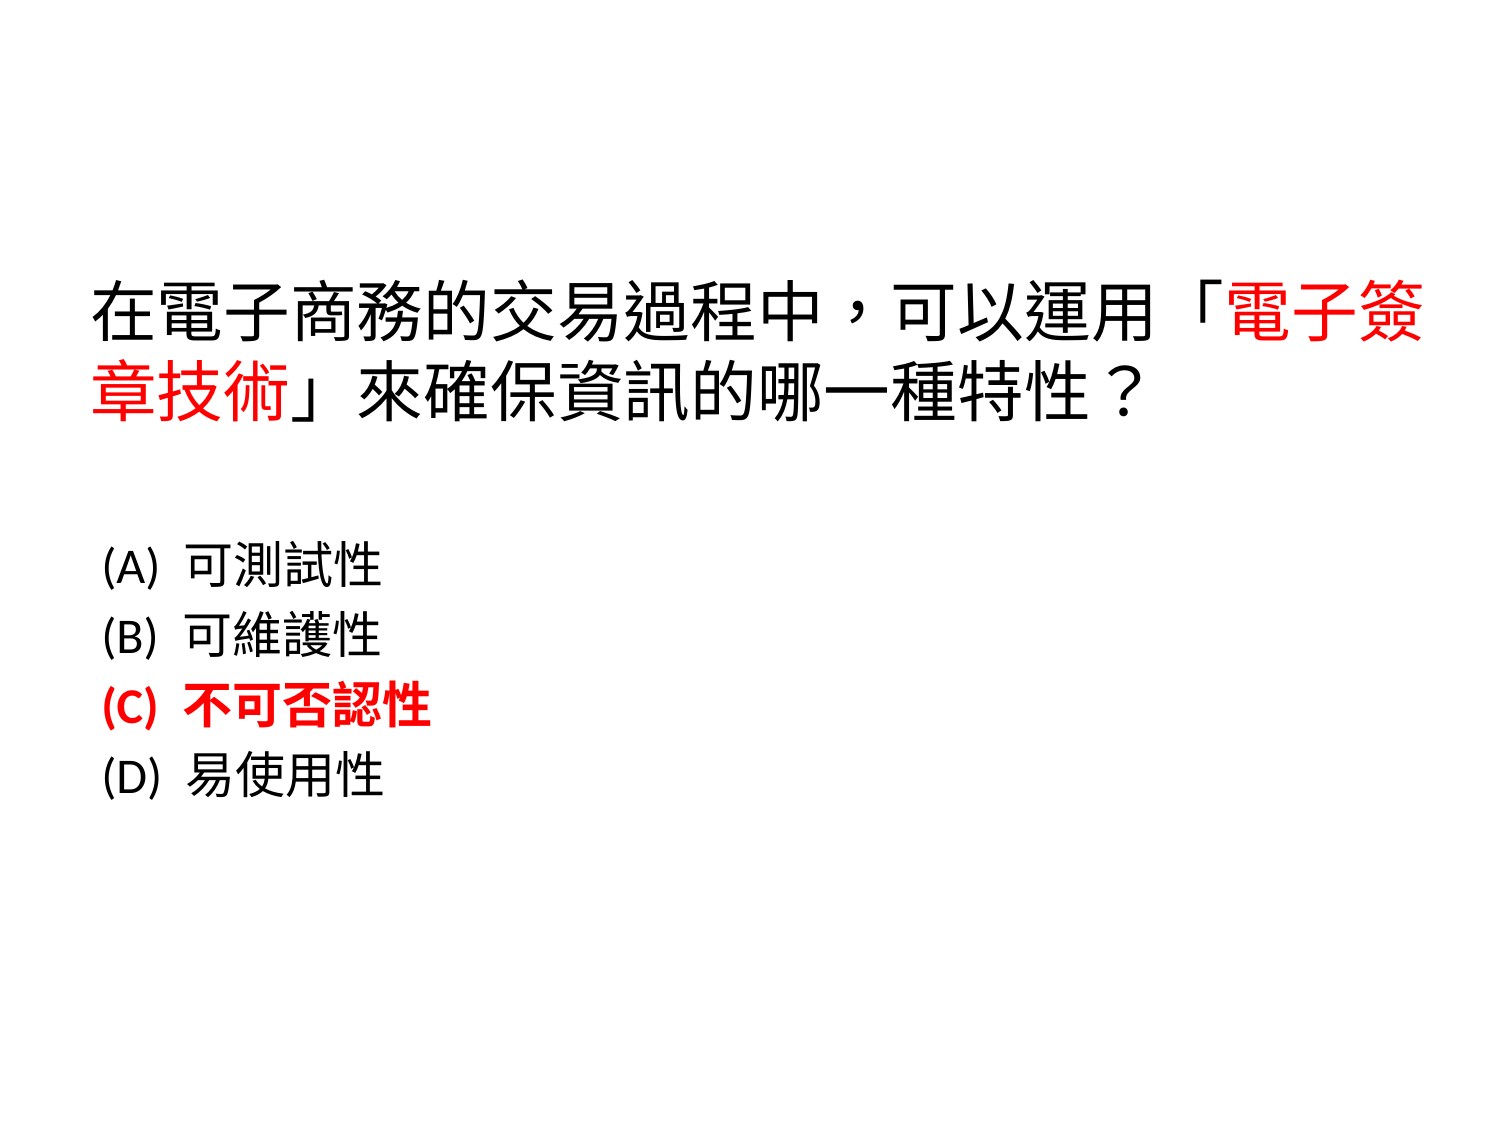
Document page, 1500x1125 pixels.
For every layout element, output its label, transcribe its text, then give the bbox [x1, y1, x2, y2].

list 在電子商務的交易過程中，可以運用「電子簽章技術」來確保資訊的哪一種特性？ (A) 可測試性 (B) 可維護性 (C) 不可否認性 (D) 易使用性 [75, 262, 1471, 1012]
